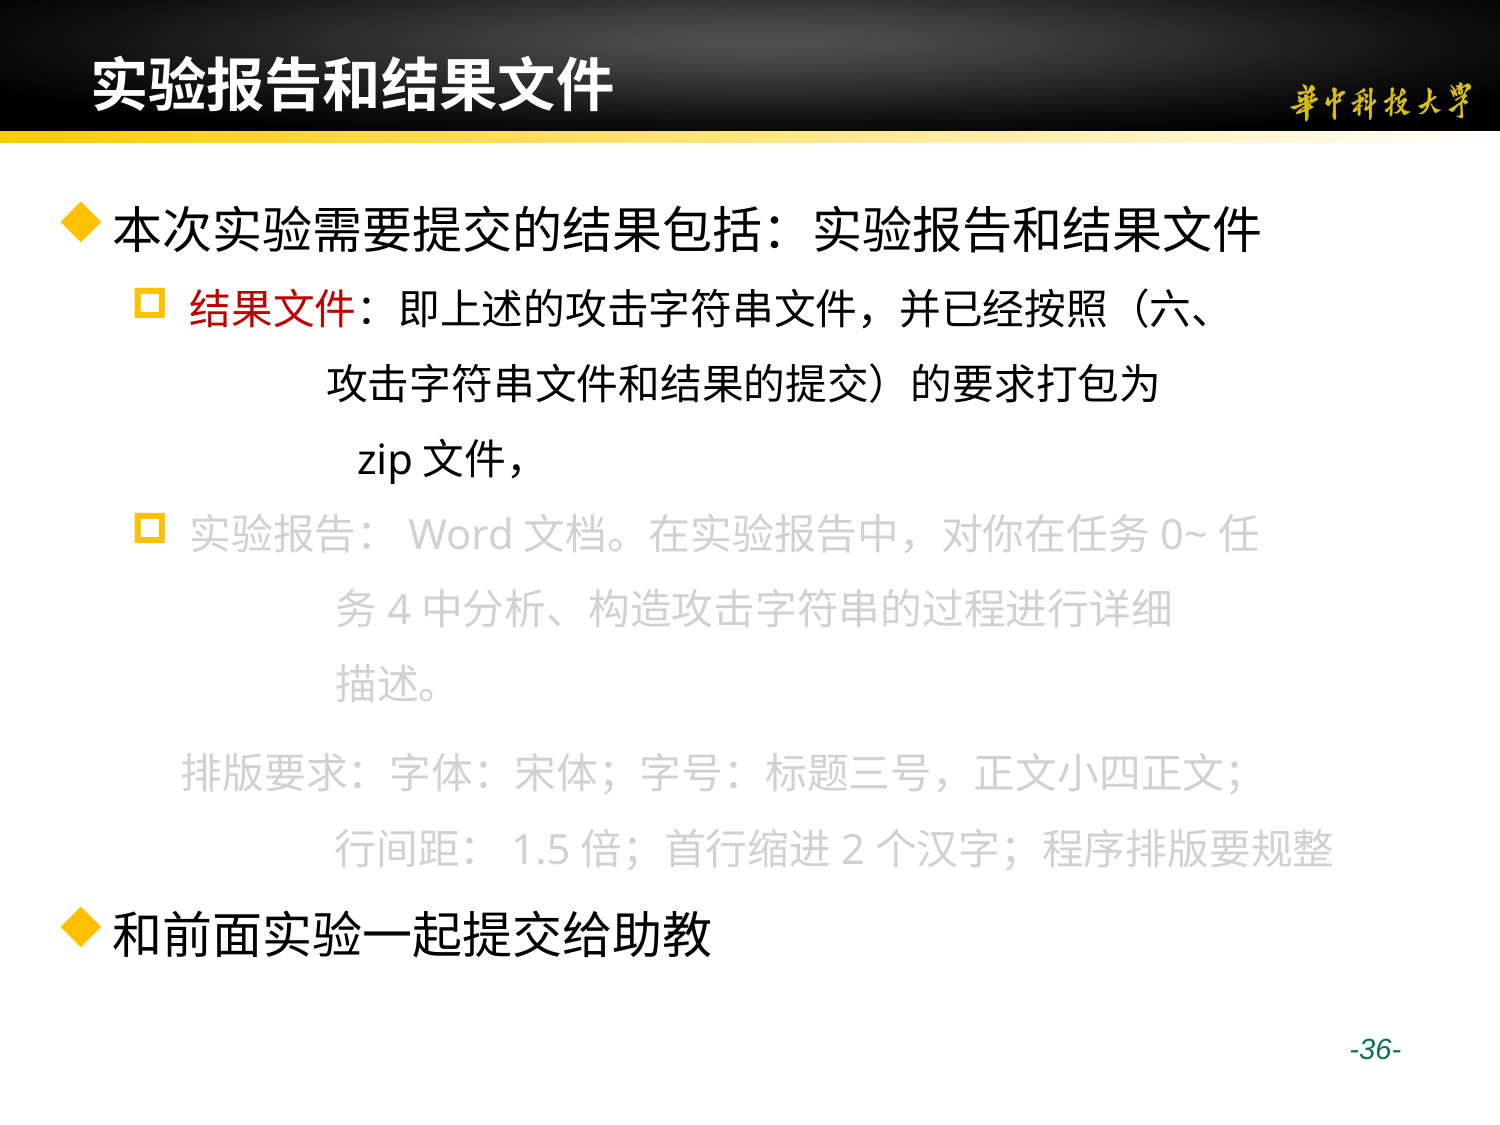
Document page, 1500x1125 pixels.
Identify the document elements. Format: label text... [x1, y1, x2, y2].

list 本次实验需要提交的结果包括：实验报告和结果文件 结果文件：即上述的攻击字符串文件，并已经按照（六、 攻击字符串文件和结果的提交）的要求打包为 zip文件， 实验报告：Word文档。在实验报告中，对你在任务0~任 务4中分析、构造攻击字符串的过程进行详细 描述。 排版要求：字体：宋体；字号：标题三号，正文小四正文； 行间距：1.5倍；首行缩进2个汉字；程序排版要规整 和前面实验一起提交给助教 [41, 160, 1459, 1024]
slide_number -36- [1257, 1023, 1425, 1102]
title 实验报告和结果文件 [74, 34, 1426, 131]
picture [0, 0, 1500, 131]
